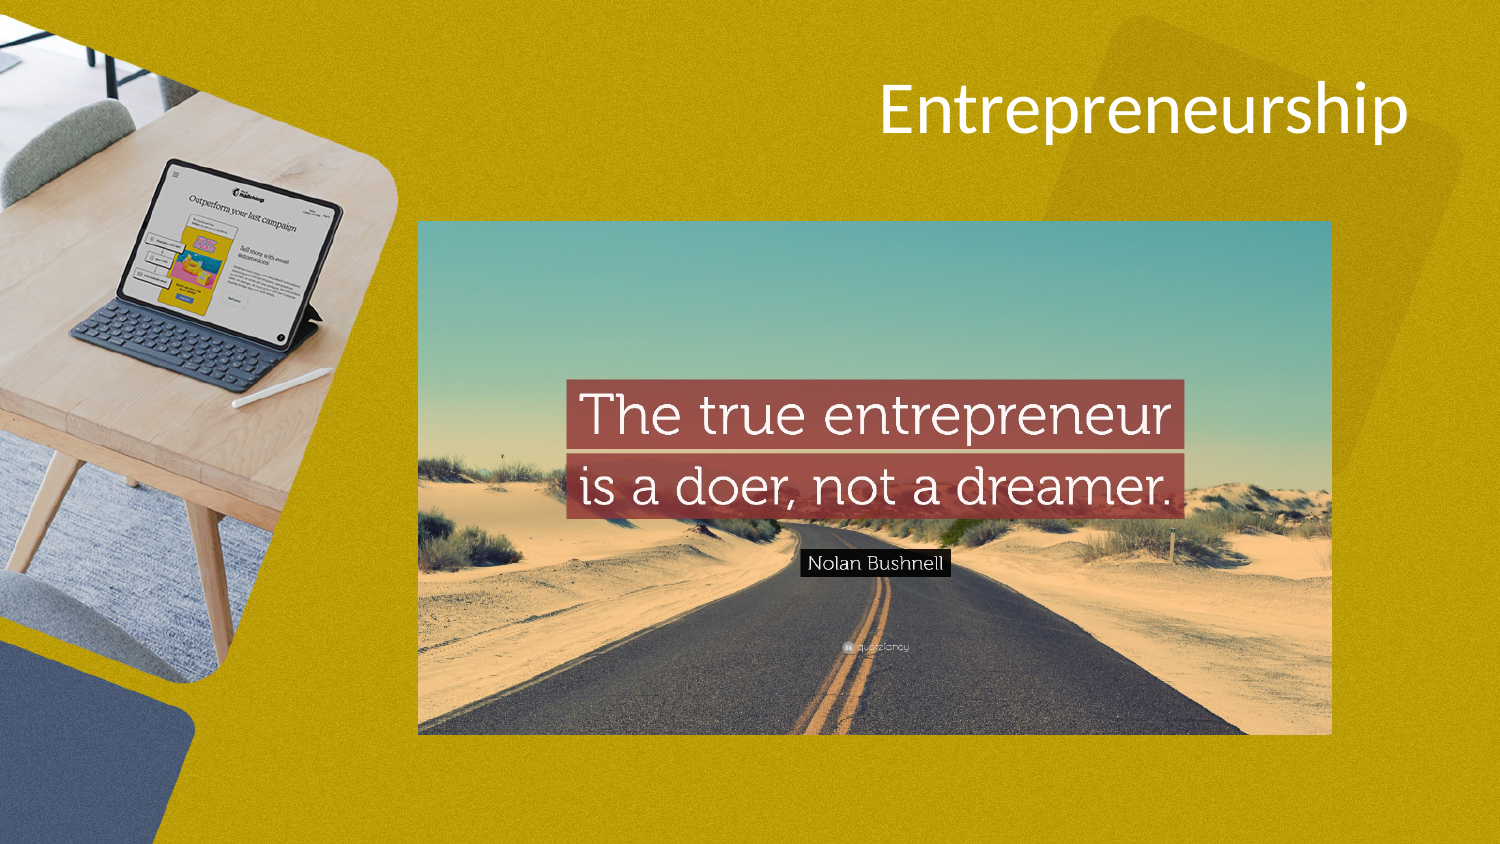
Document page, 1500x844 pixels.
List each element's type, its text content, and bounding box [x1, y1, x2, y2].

title Entrepreneurship [324, 29, 1425, 178]
picture [0, 0, 1500, 844]
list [417, 221, 1332, 736]
